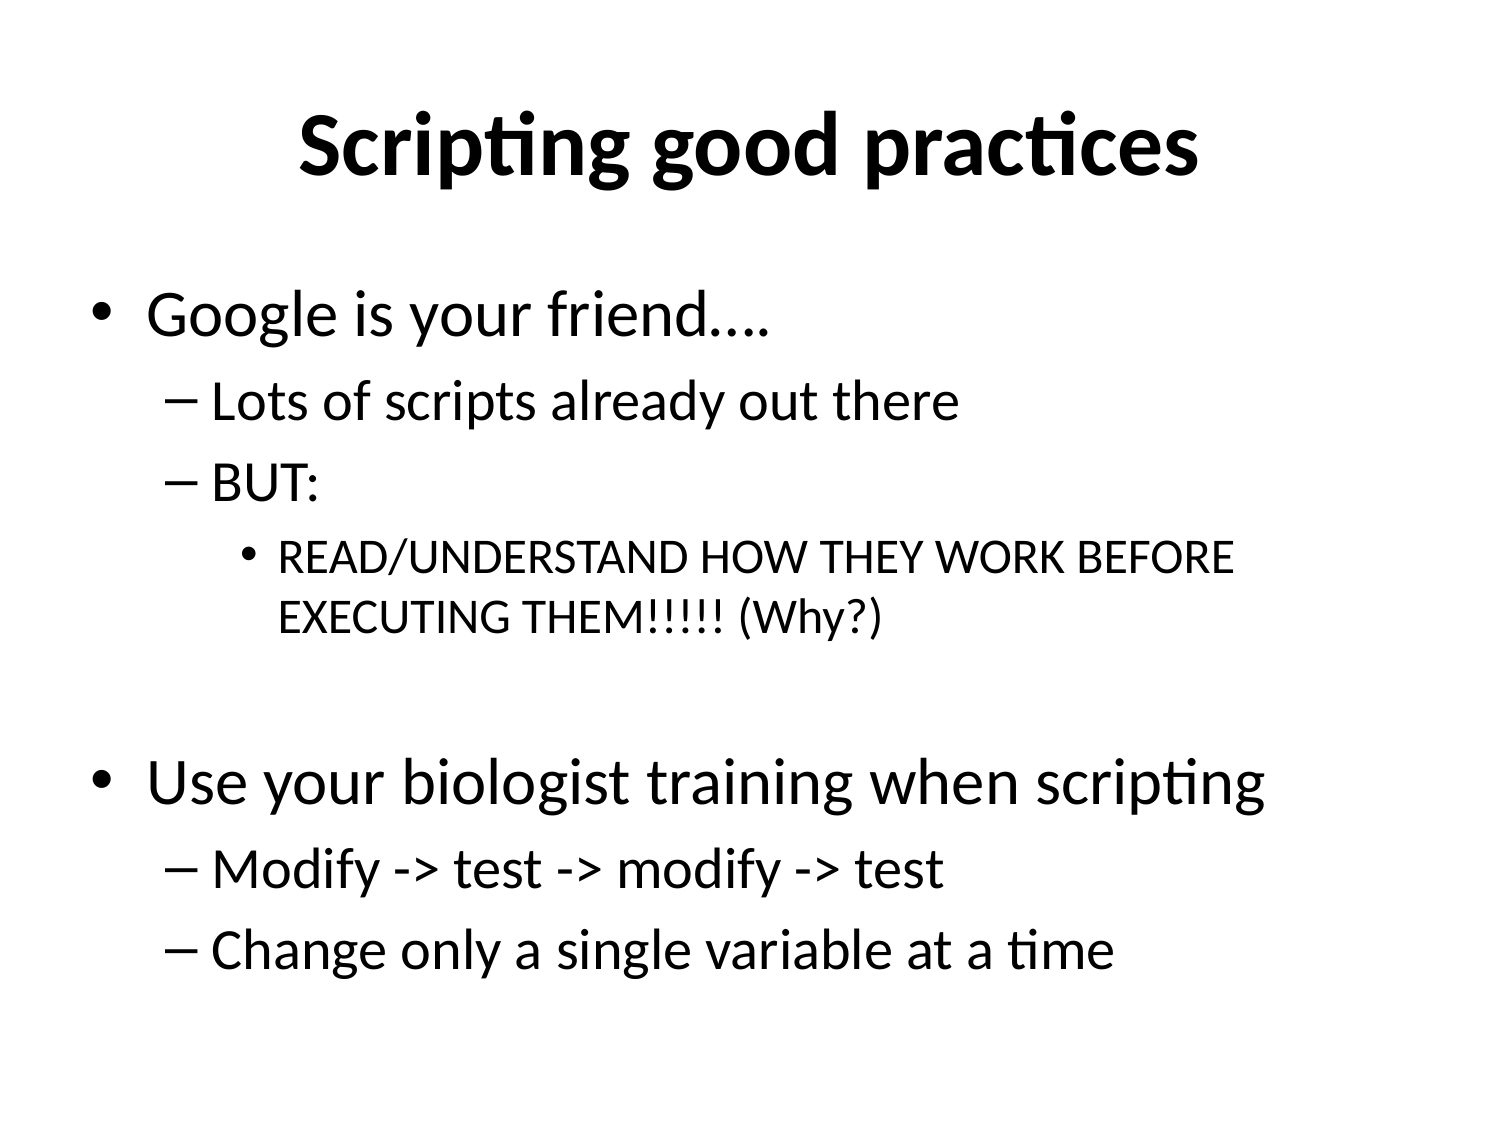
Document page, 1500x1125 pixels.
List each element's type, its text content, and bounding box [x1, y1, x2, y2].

title Scripting good practices [75, 45, 1425, 233]
list Google is your friend…. Lots of scripts already out there BUT: READ/UNDERSTAND HOW THEY WORK BEFORE EXECUTING THEM!!!!! (Why?) Use your biologist training when scripting Modify -> test -> modify -> test Change only a single variable at a time [75, 262, 1425, 1005]
